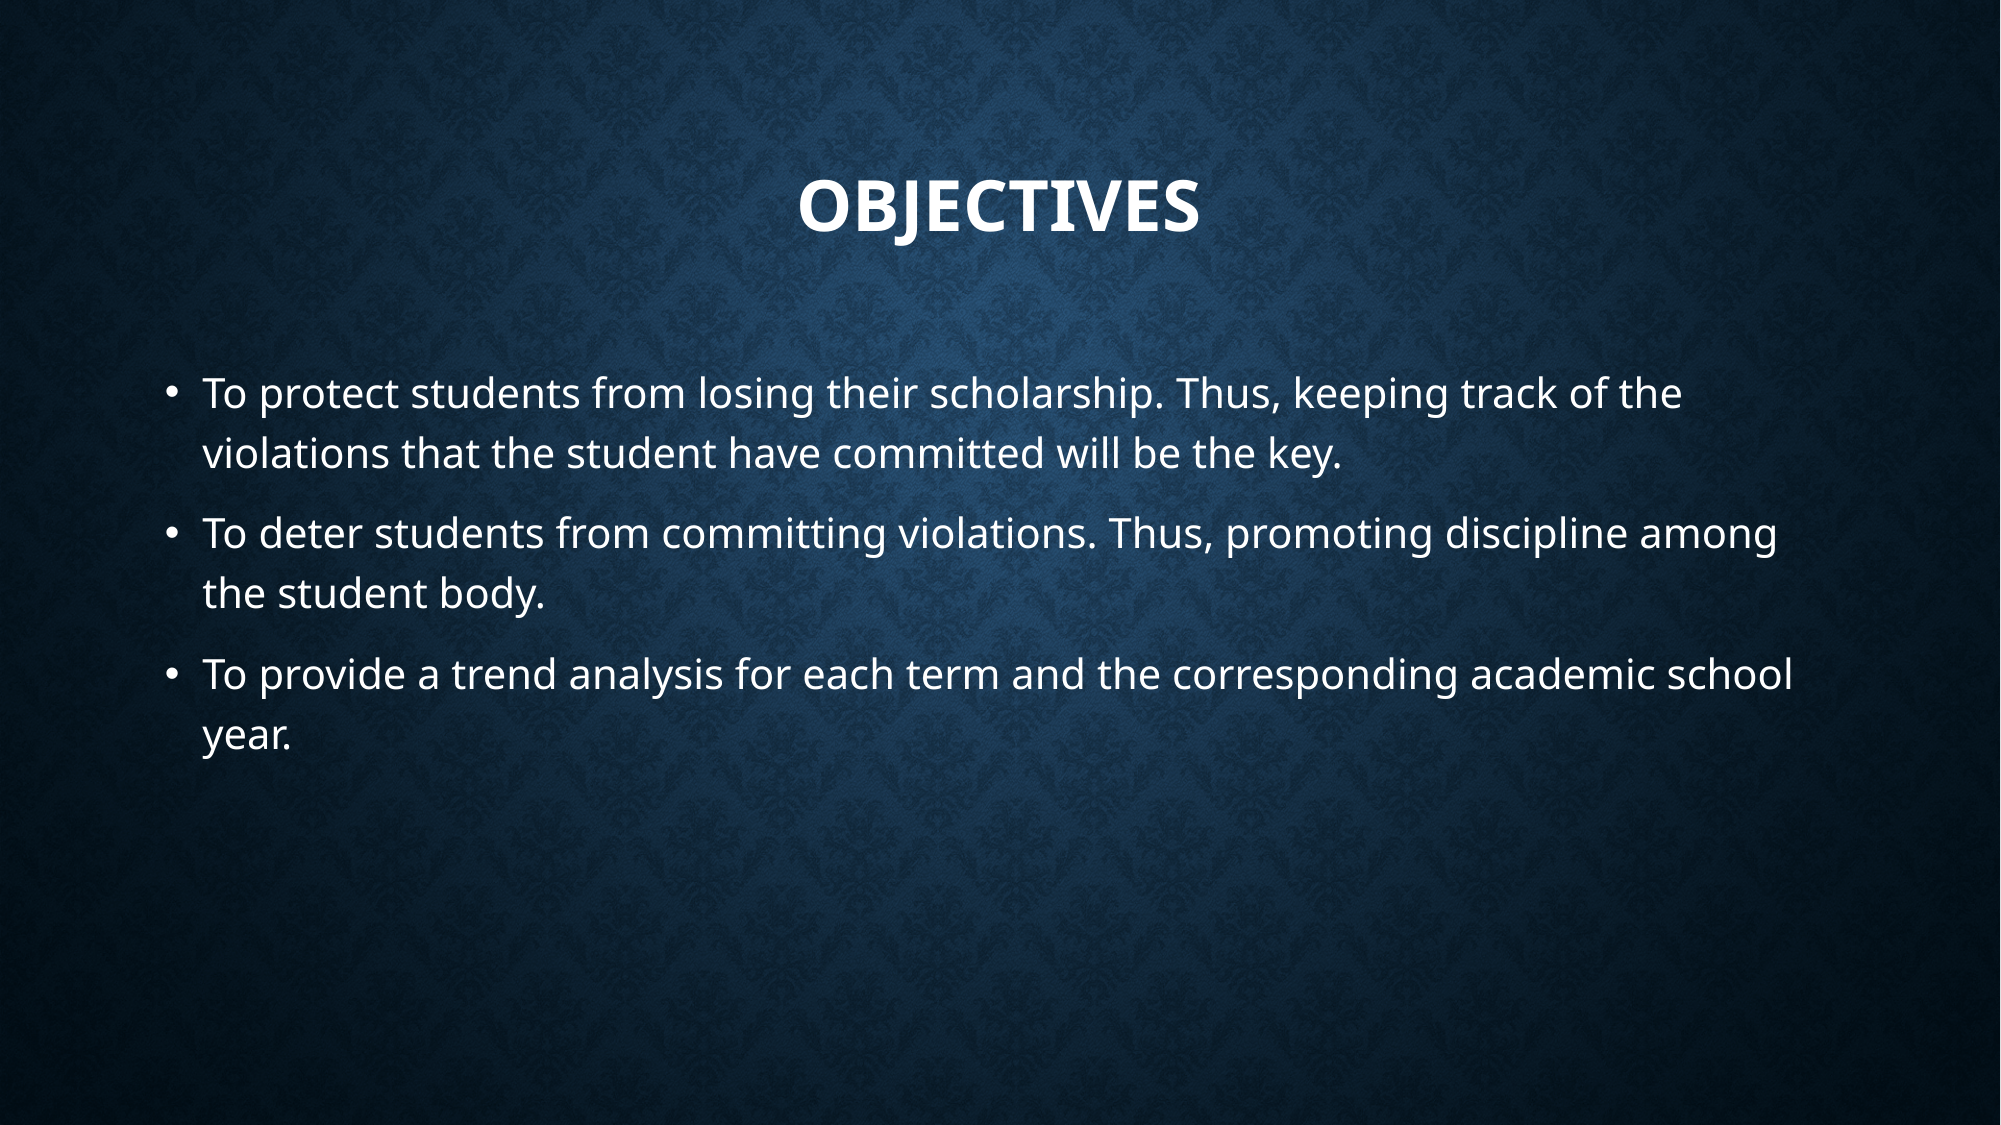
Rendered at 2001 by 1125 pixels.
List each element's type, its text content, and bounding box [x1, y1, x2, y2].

list To protect students from losing their scholarship. Thus, keeping track of the violations that the student have committed will be the key. To deter students from committing violations. Thus, promoting discipline among the student body. To provide a trend analysis for each term and the corresponding academic school year. [149, 348, 1849, 956]
title objectives [149, 99, 1849, 318]
